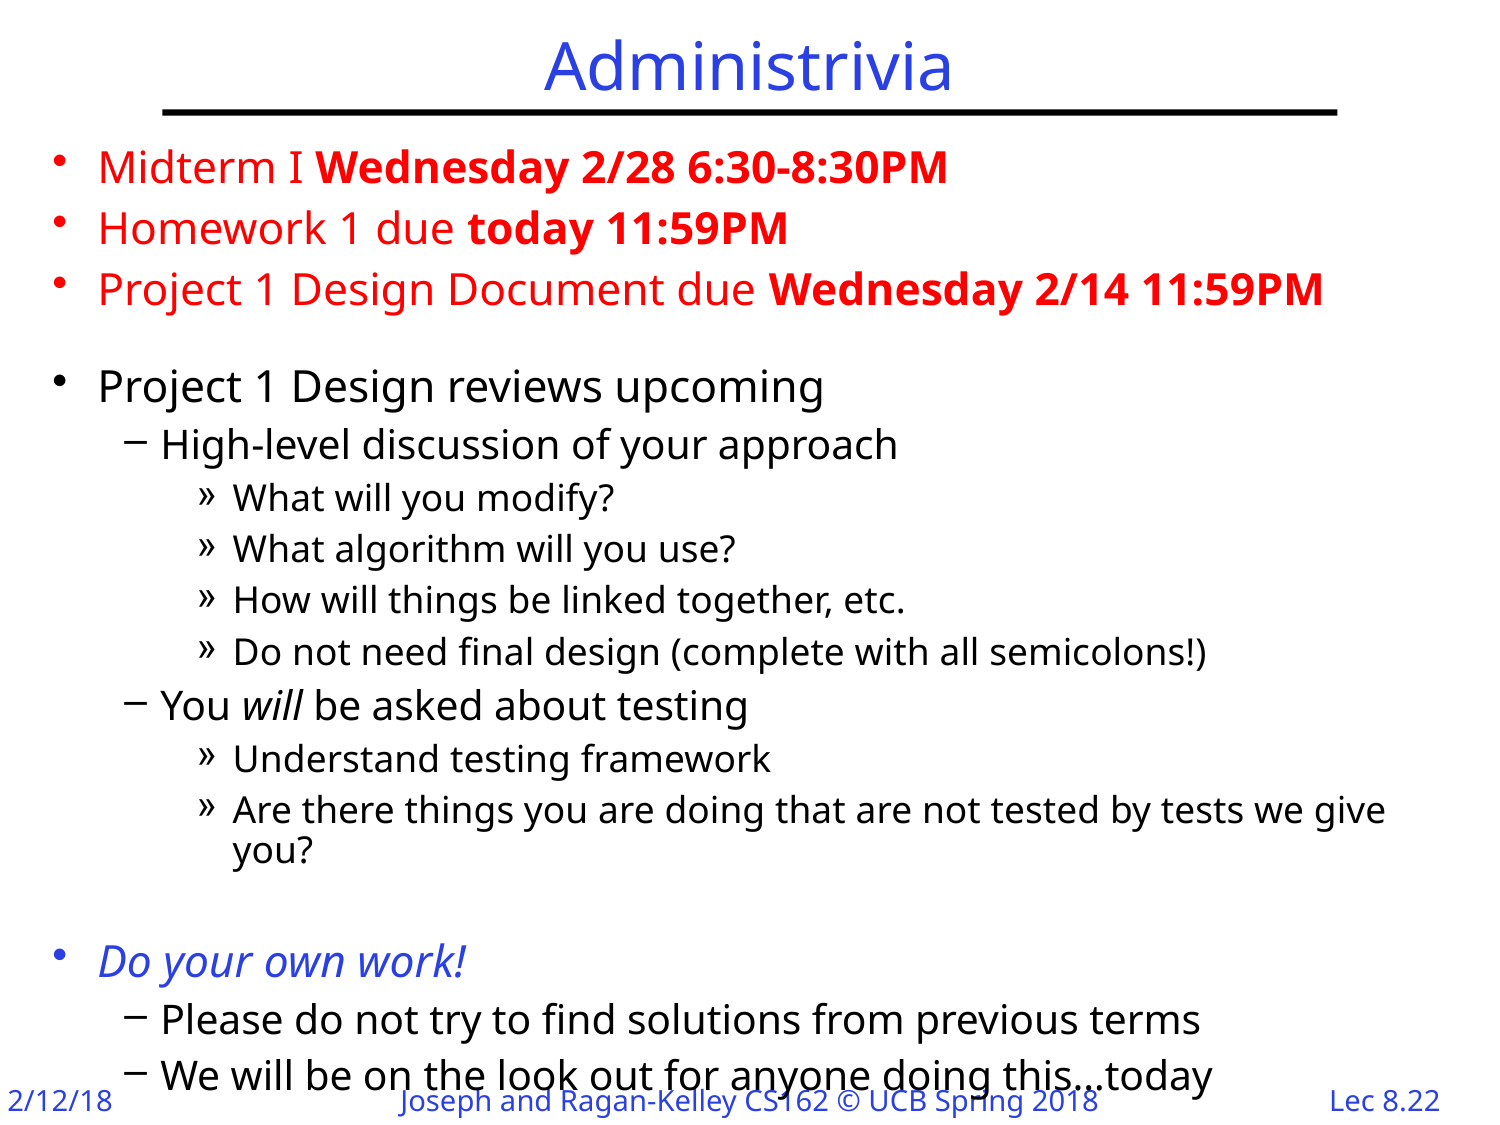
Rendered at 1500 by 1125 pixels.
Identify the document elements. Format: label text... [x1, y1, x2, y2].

list Midterm I Wednesday 2/28 6:30-8:30PM Homework 1 due today 11:59PM Project 1 Design Document due Wednesday 2/14 11:59PM Project 1 Design reviews upcoming High-level discussion of your approach What will you modify? What algorithm will you use? How will things be linked together, etc. Do not need final design (complete with all semicolons!) You will be asked about testing Understand testing framework Are there things you are doing that are not tested by tests we give you? Do your own work! Please do not try to find solutions from previous terms We will be on the look out for anyone doing this…today [37, 137, 1463, 1113]
title Administrivia [162, 24, 1338, 113]
